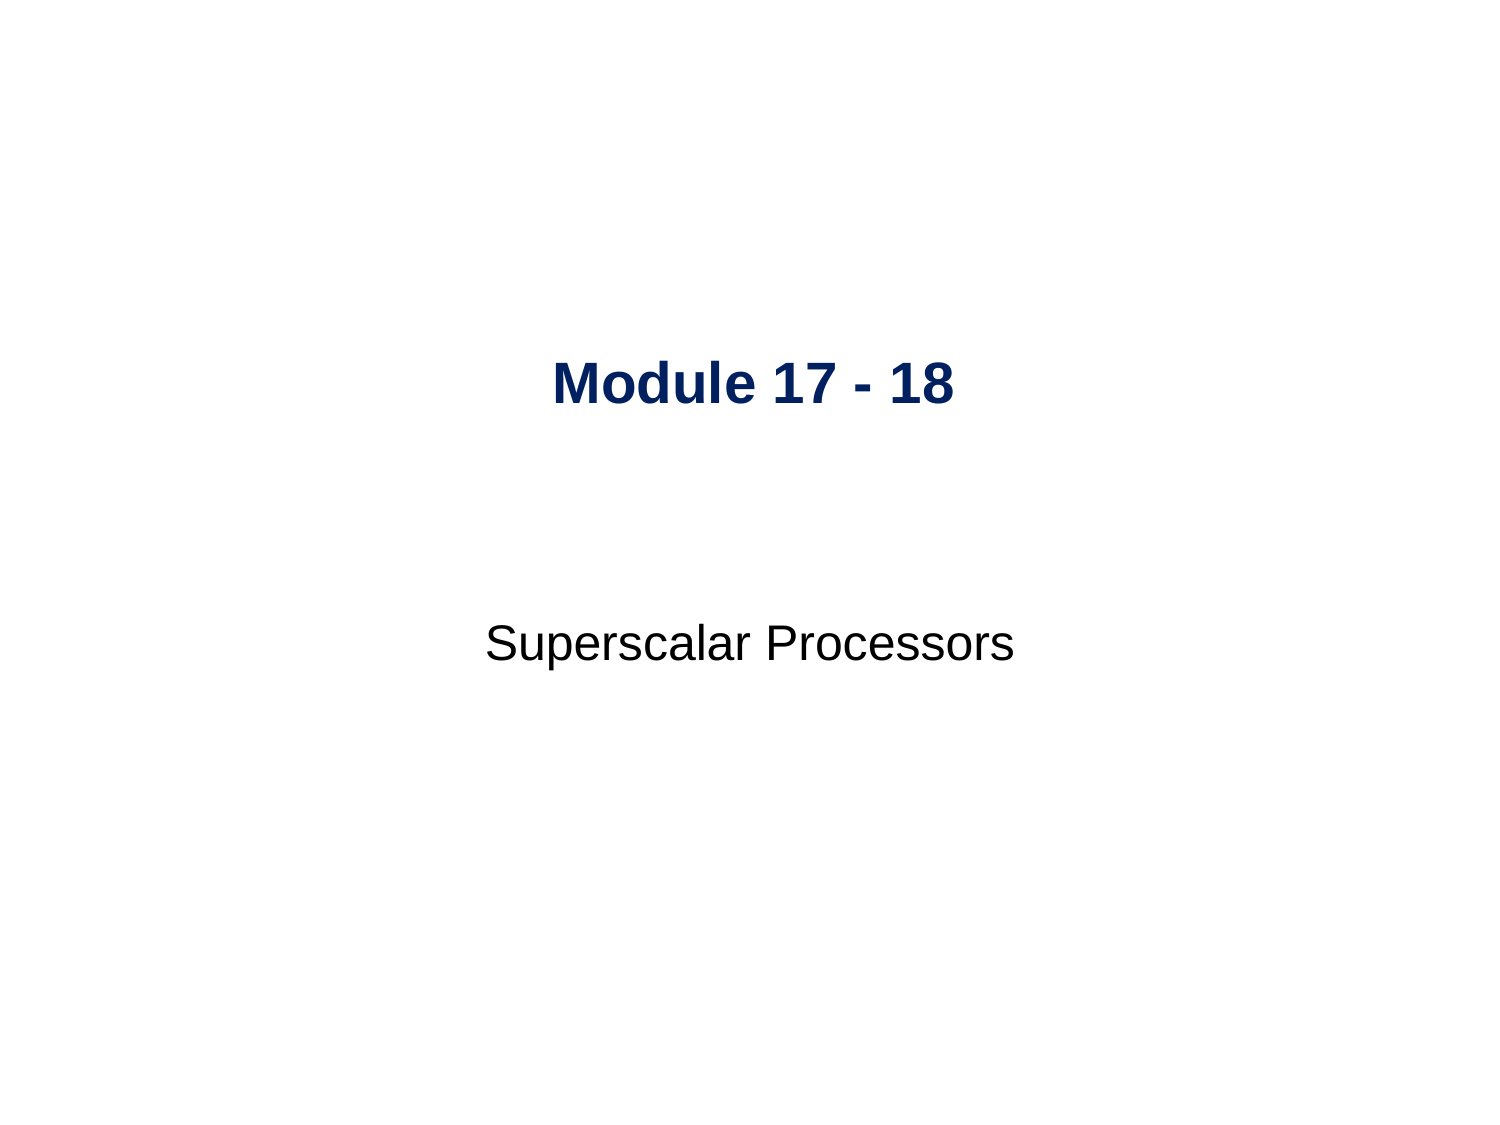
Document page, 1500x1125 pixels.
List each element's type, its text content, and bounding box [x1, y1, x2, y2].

subtitle Superscalar Processors [199, 602, 1301, 843]
title Module 17 - 18 [151, 337, 1356, 570]
